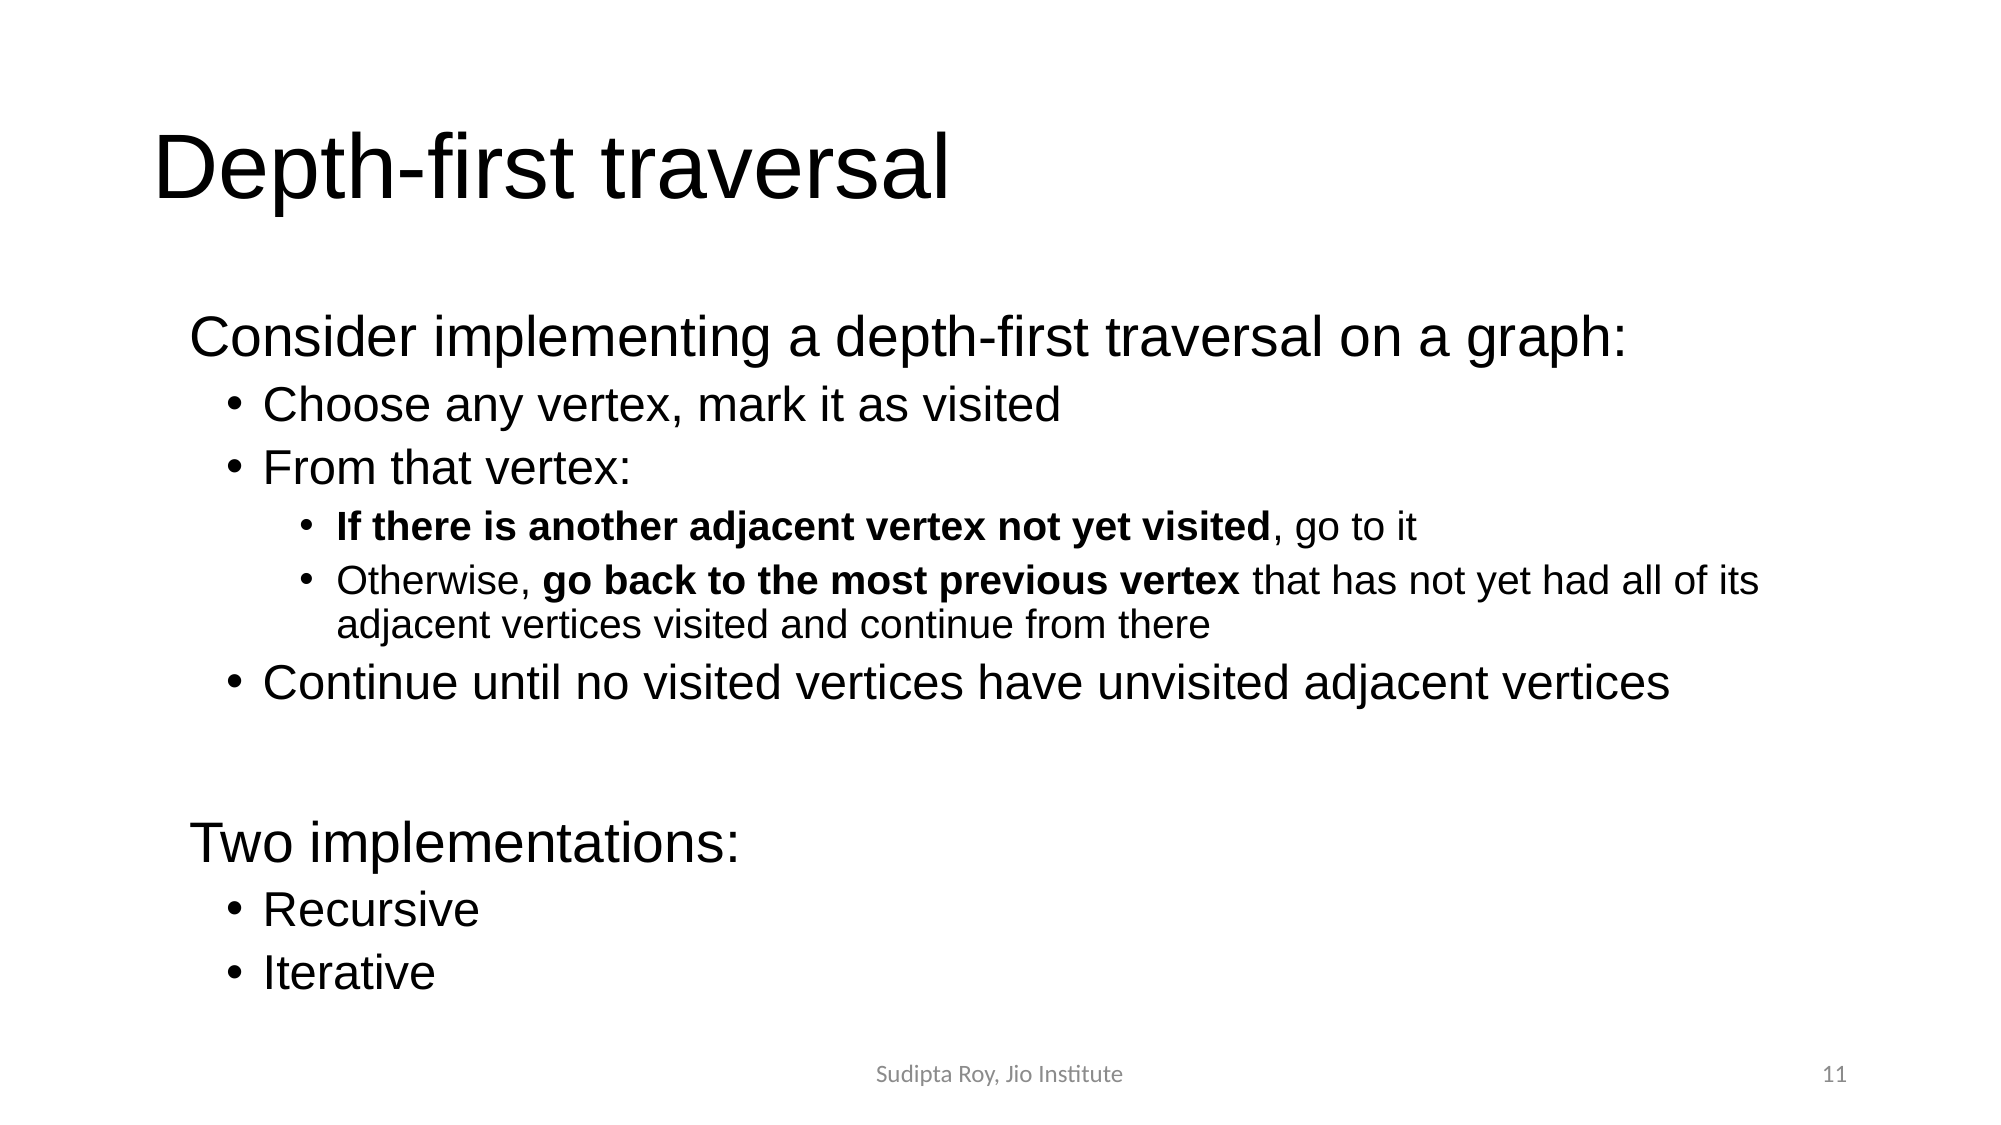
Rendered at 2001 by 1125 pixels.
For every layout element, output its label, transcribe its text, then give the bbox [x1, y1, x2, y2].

list Consider implementing a depth-first traversal on a graph: Choose any vertex, mark it as visited From that vertex: If there is another adjacent vertex not yet visited, go to it Otherwise, go back to the most previous vertex that has not yet had all of its adjacent vertices visited and continue from there Continue until no visited vertices have unvisited adjacent vertices Two implementations: Recursive Iterative [137, 299, 1863, 1014]
slide_number 11 [1412, 1042, 1863, 1103]
title Depth-first traversal [137, 59, 1863, 278]
footer Sudipta Roy, Jio Institute [662, 1042, 1338, 1103]
